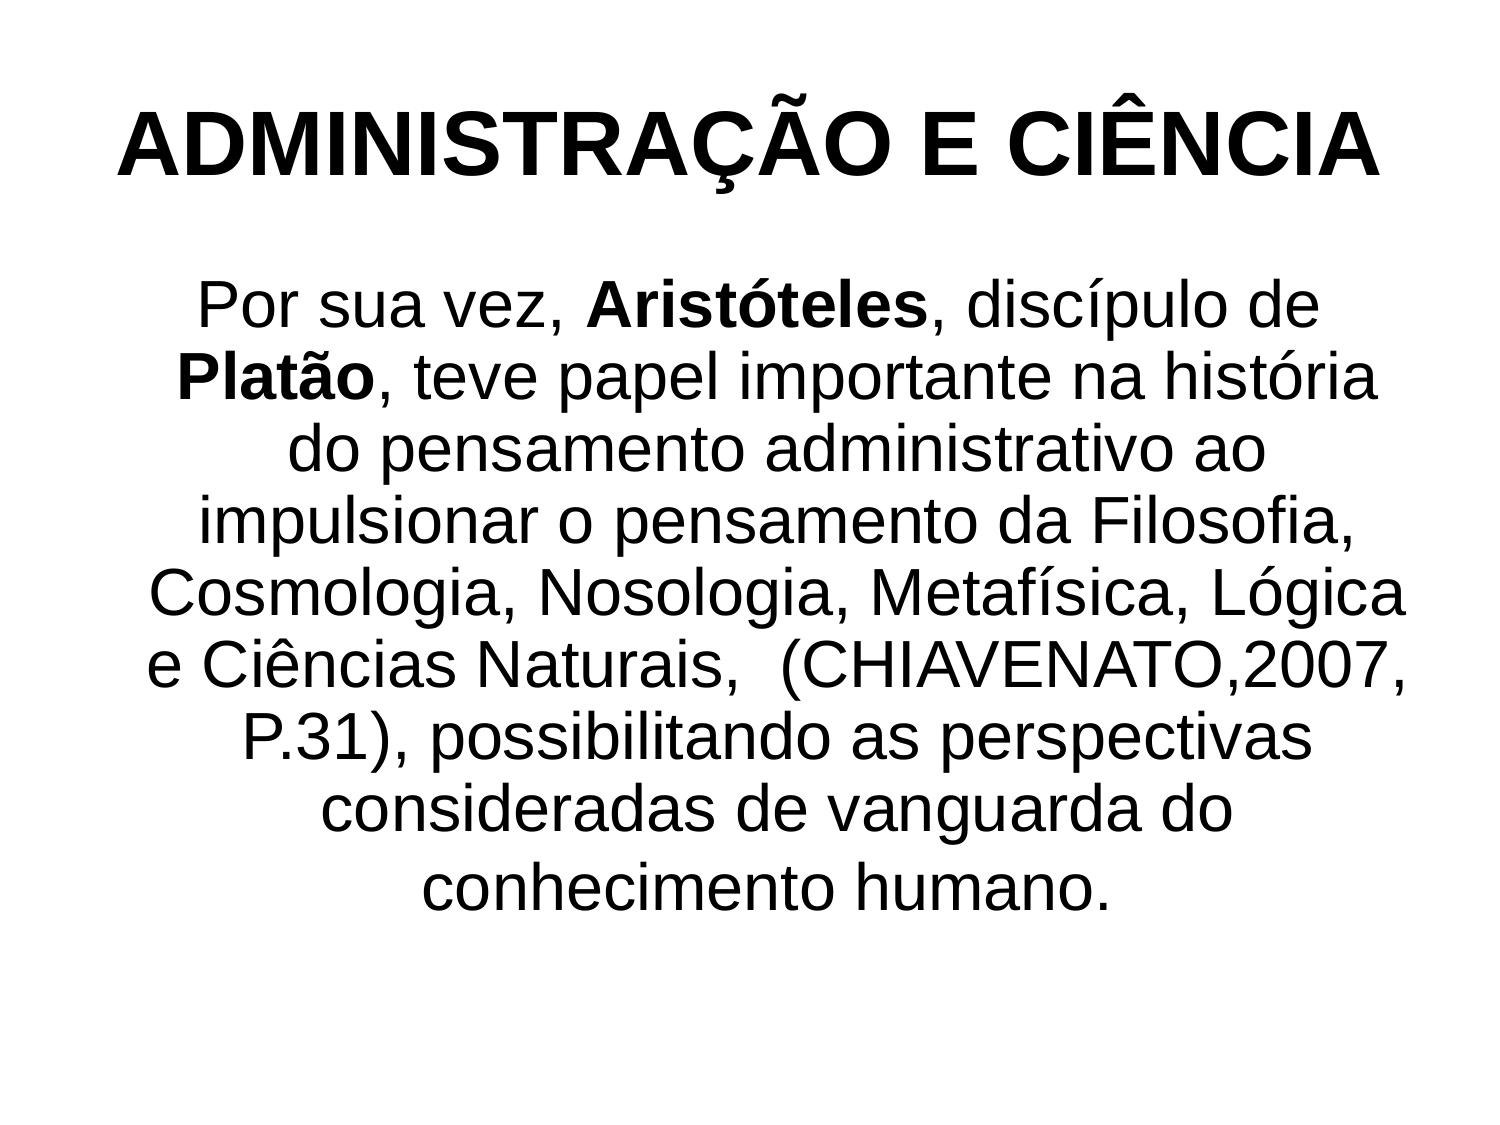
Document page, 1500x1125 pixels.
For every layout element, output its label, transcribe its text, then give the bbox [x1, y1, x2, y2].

title ADMINISTRAÇÃO E CIÊNCIA [75, 45, 1425, 233]
list Por sua vez, Aristóteles, discípulo de Platão, teve papel importante na história do pensamento administrativo ao impulsionar o pensamento da Filosofia, Cosmologia, Nosologia, Metafísica, Lógica e Ciências Naturais, (CHIAVENATO,2007, P.31), possibilitando as perspectivas consideradas de vanguarda do conhecimento humano. [75, 262, 1425, 1005]
